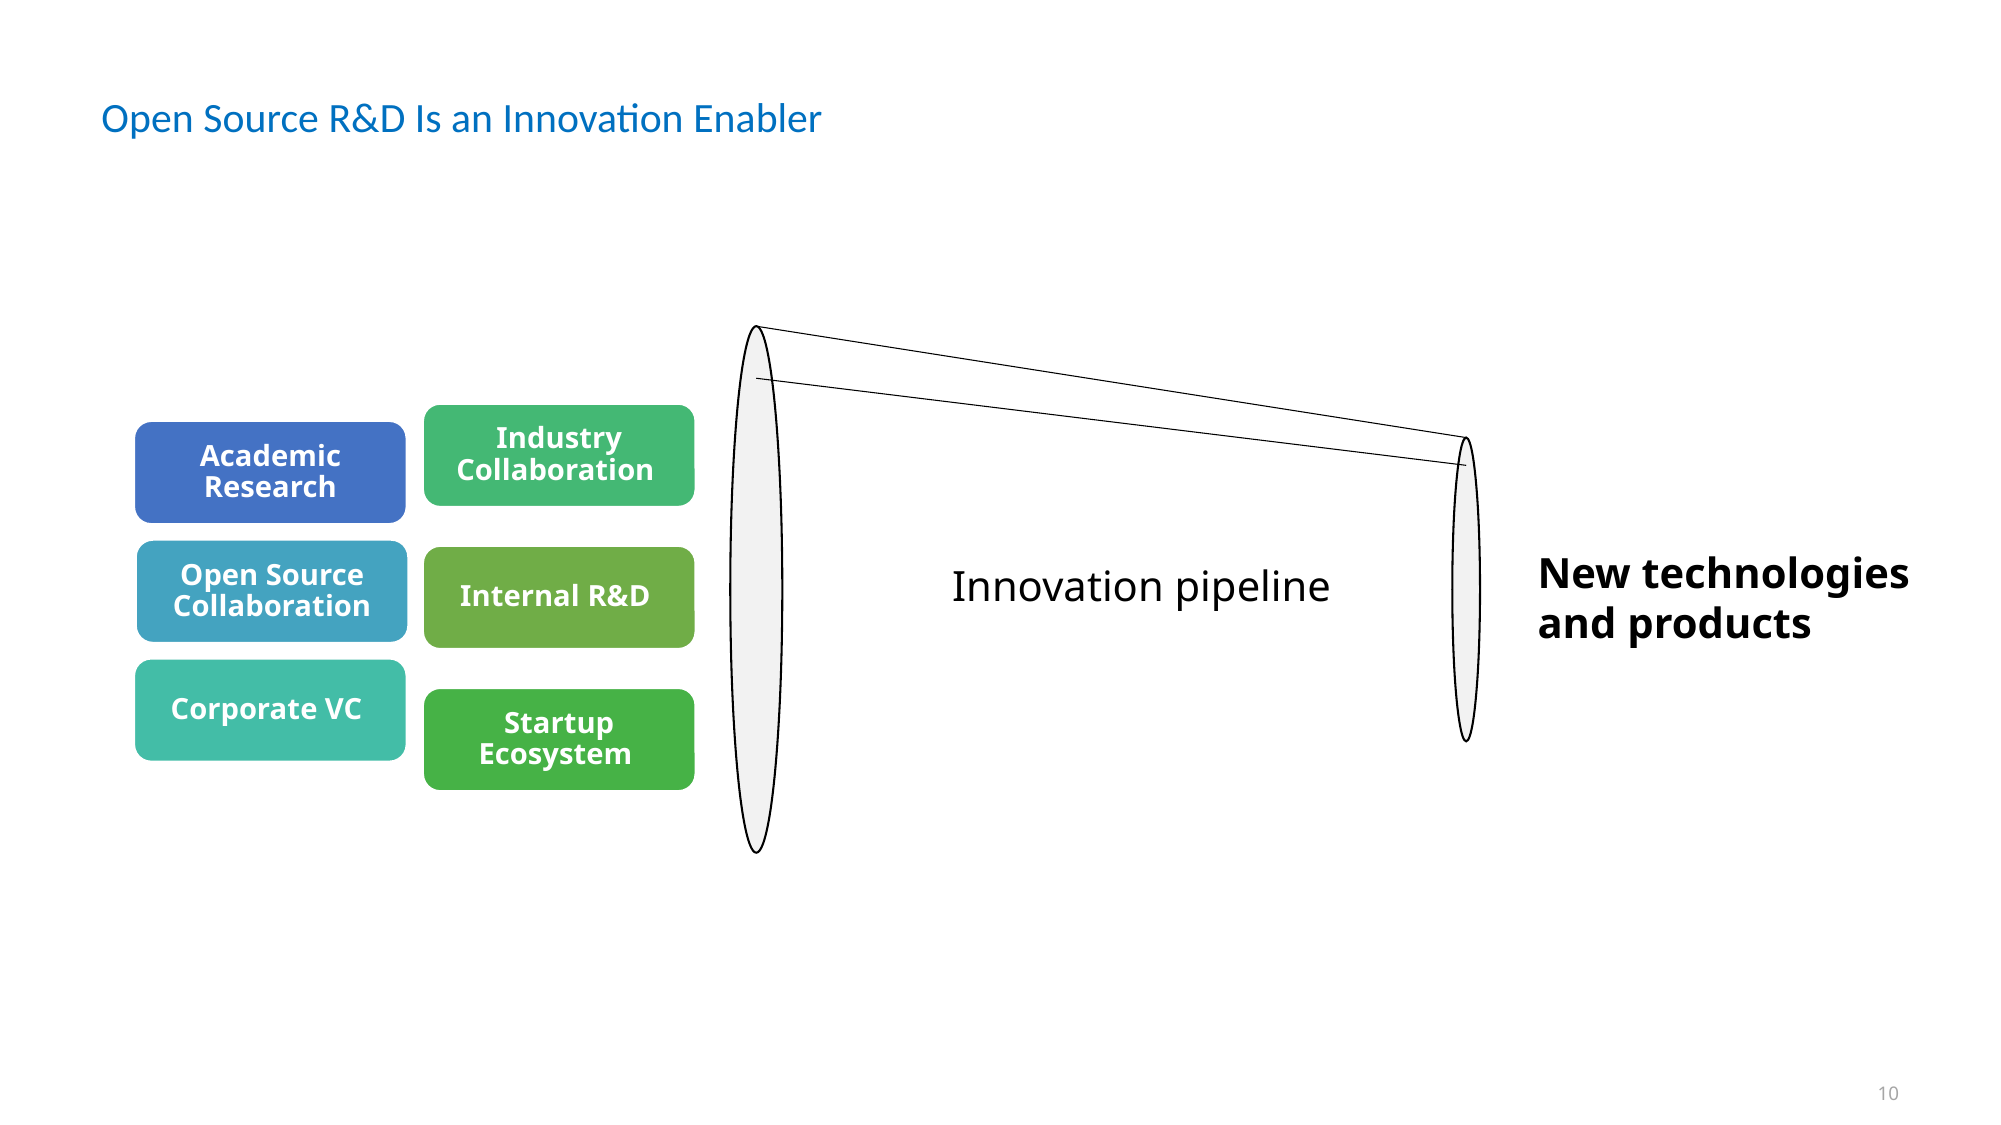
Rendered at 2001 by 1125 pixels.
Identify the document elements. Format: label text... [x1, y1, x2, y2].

text_box New technologies and products [1522, 539, 1936, 655]
title Open Source R&D Is an Innovation Enabler [101, 91, 1899, 199]
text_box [134, 326, 1481, 853]
